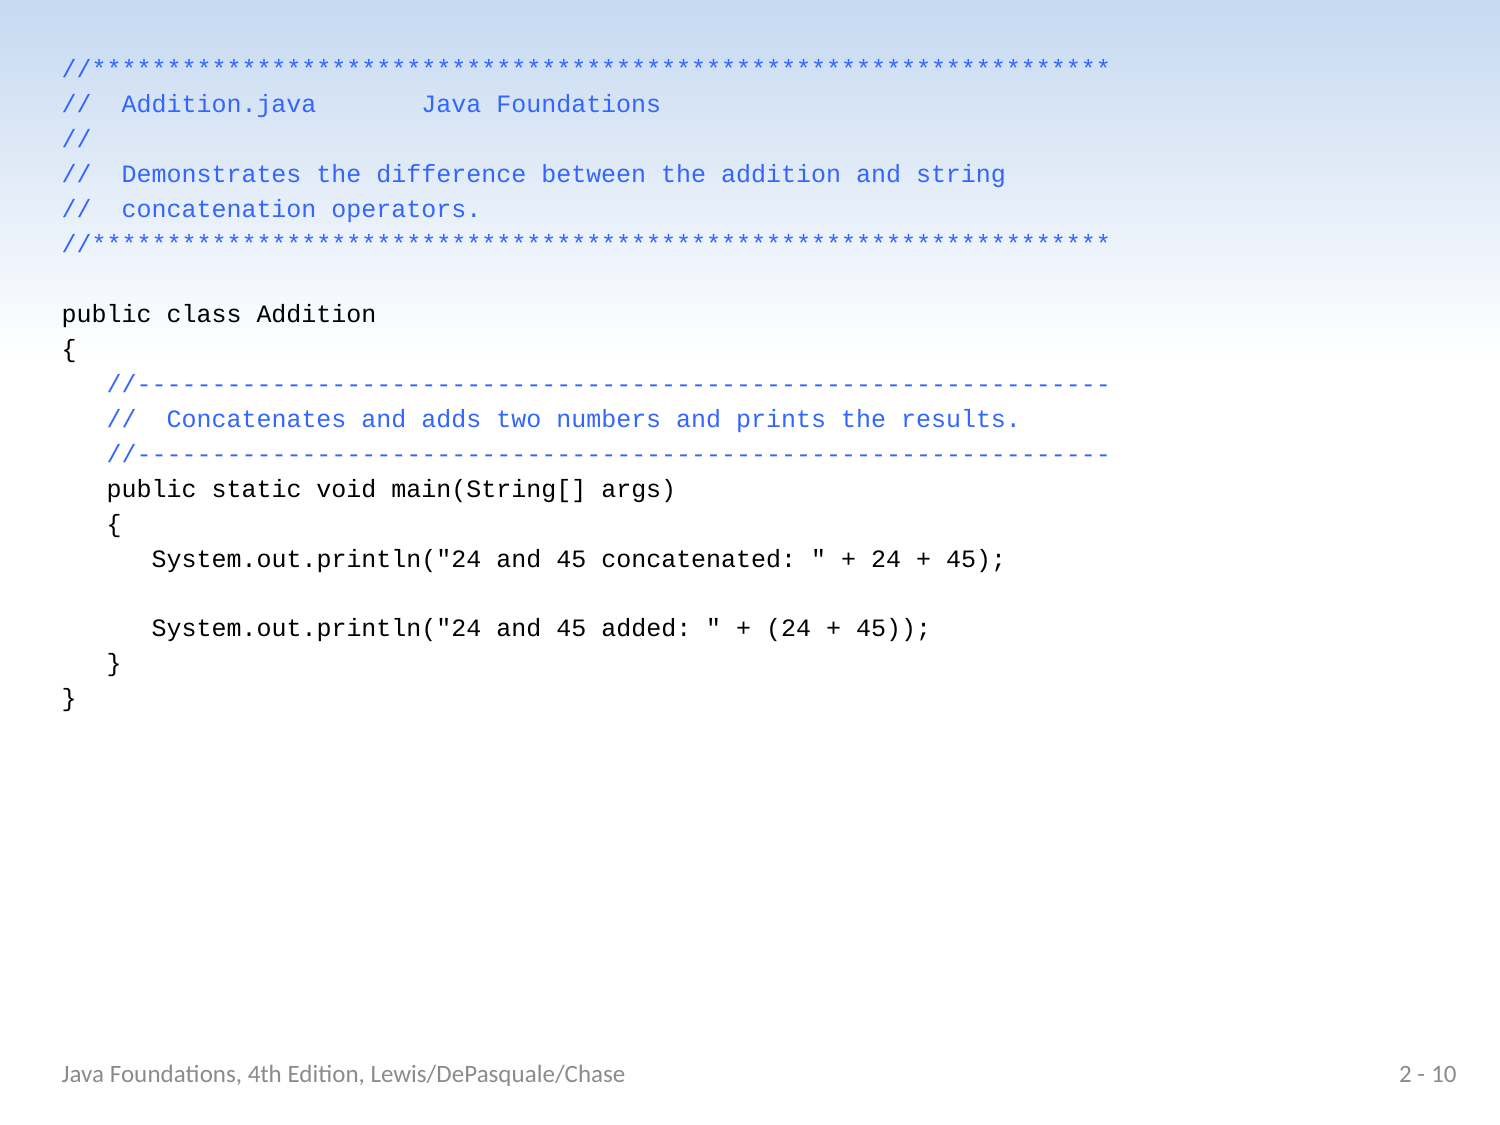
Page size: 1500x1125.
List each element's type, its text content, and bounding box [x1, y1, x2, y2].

slide_number 2 - 10 [1121, 1042, 1472, 1103]
list //******************************************************************** // Addition.java Java Foundations // // Demonstrates the difference between the addition and string // concatenation operators. //******************************************************************** public class Addition { //----------------------------------------------------------------- // Concatenates and adds two numbers and prints the results. //----------------------------------------------------------------- public static void main(String[] args) { System.out.println("24 and 45 concatenated: " + 24 + 45); System.out.println("24 and 45 added: " + (24 + 45)); } } [46, 45, 1473, 1043]
footer Java Foundations, 4th Edition, Lewis/DePasquale/Chase [46, 1042, 1121, 1103]
